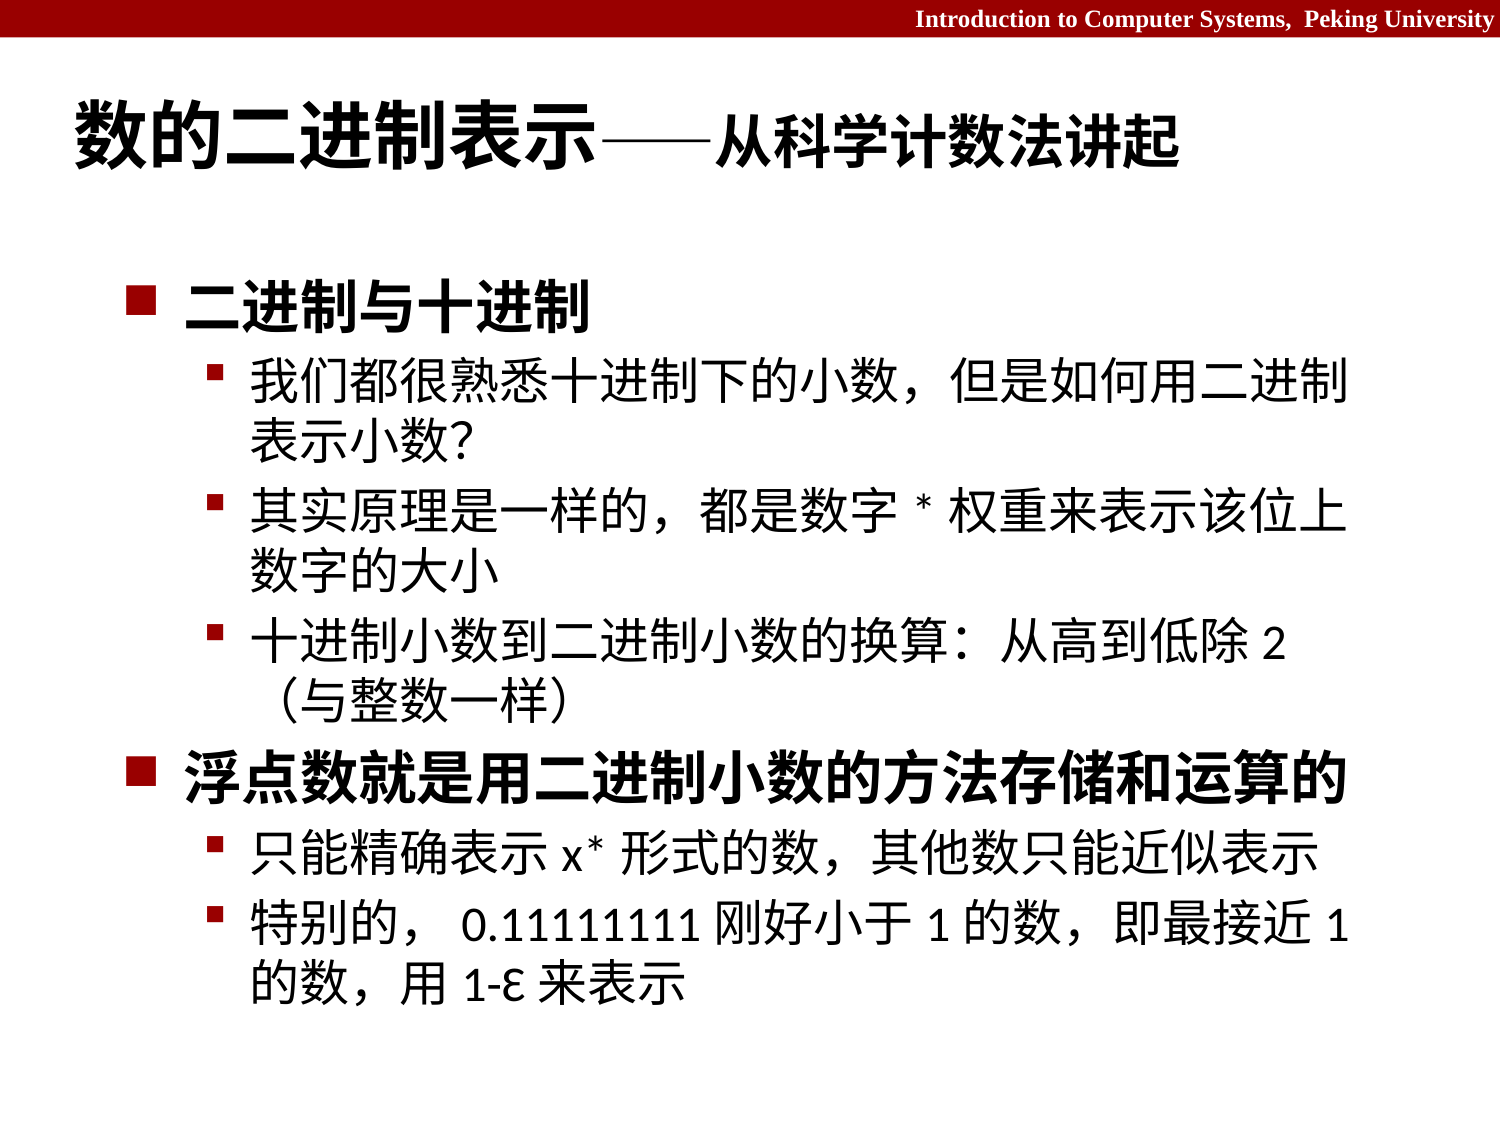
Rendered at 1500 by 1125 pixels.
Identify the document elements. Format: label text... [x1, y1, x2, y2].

title 数的二进制表示——从科学计数法讲起 [58, 71, 1305, 197]
